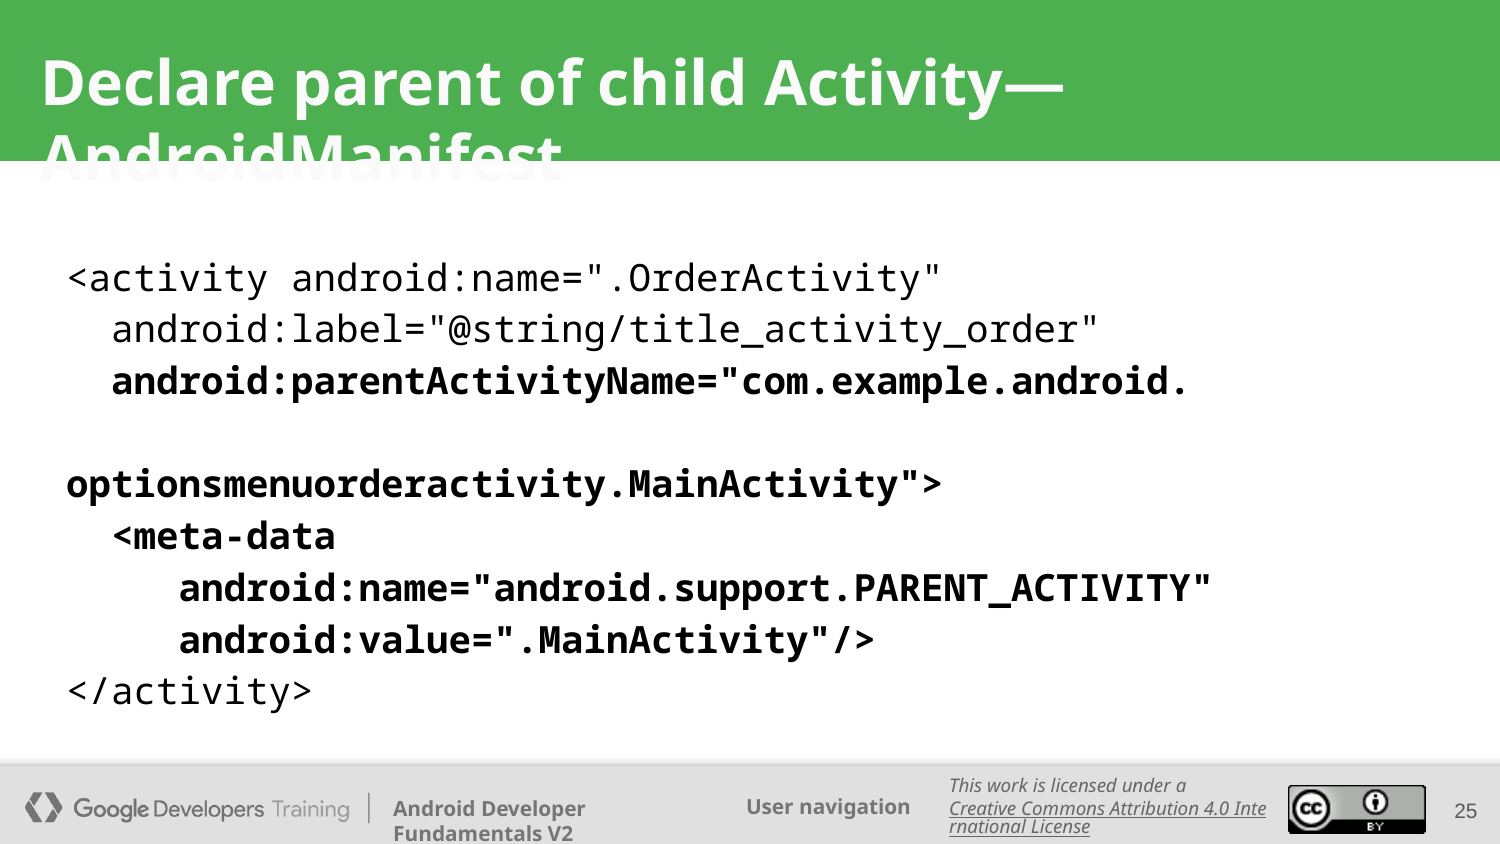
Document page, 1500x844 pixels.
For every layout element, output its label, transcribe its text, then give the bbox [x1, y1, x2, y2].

list <activity android:name=".OrderActivity" android:label="@string/title_activity_order" android:parentActivityName="com.example.android. optionsmenuorderactivity.MainActivity"> <meta-data android:name="android.support.PARENT_ACTIVITY" android:value=".MainActivity"/> </activity> [51, 176, 1449, 747]
picture [0, 161, 1500, 844]
slide_number ‹#› [1402, 777, 1493, 842]
title Declare parent of child Activity—AndroidManifest [25, 28, 1472, 122]
